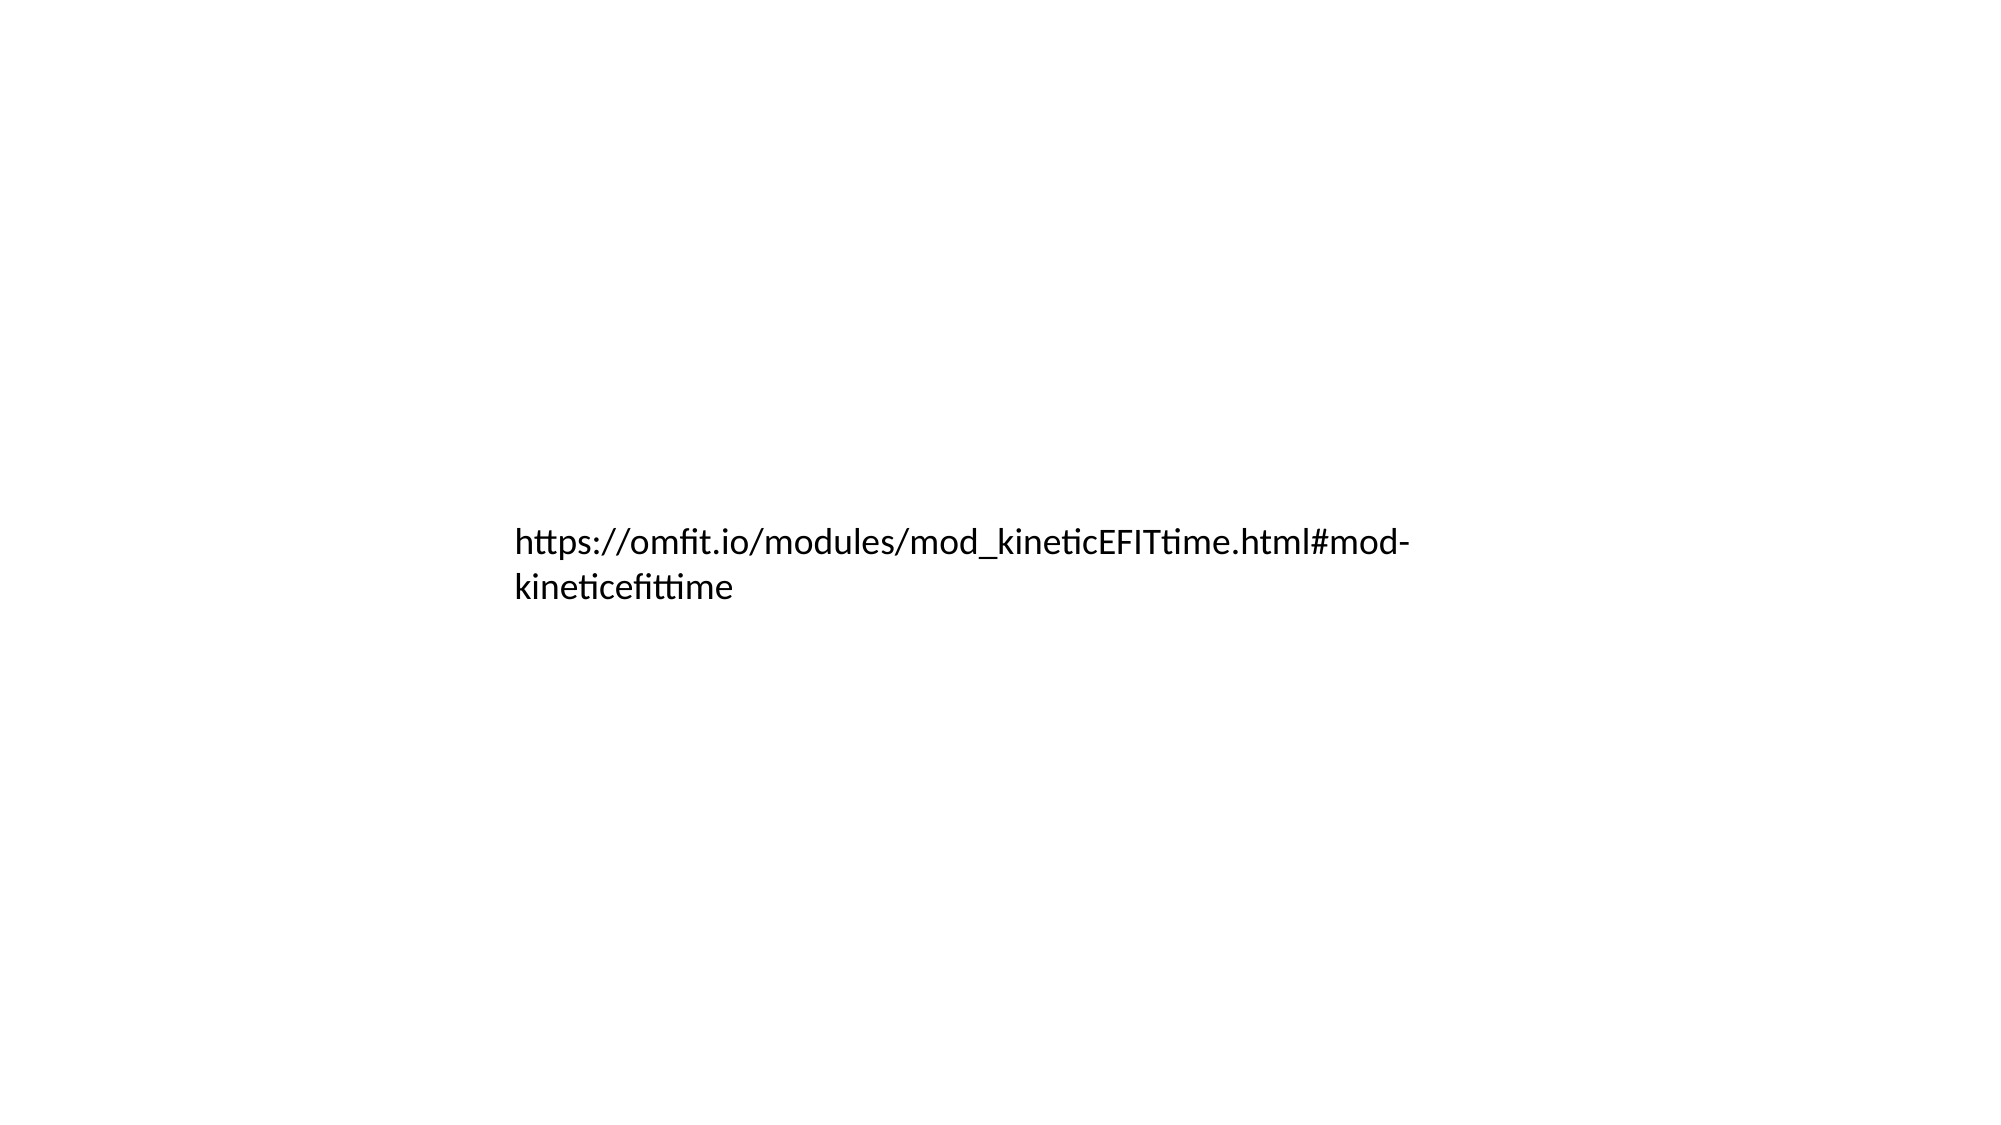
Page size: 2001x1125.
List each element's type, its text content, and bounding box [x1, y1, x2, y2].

text_box https://omfit.io/modules/mod_kineticEFITtime.html#mod-kineticefittime [499, 509, 1500, 615]
